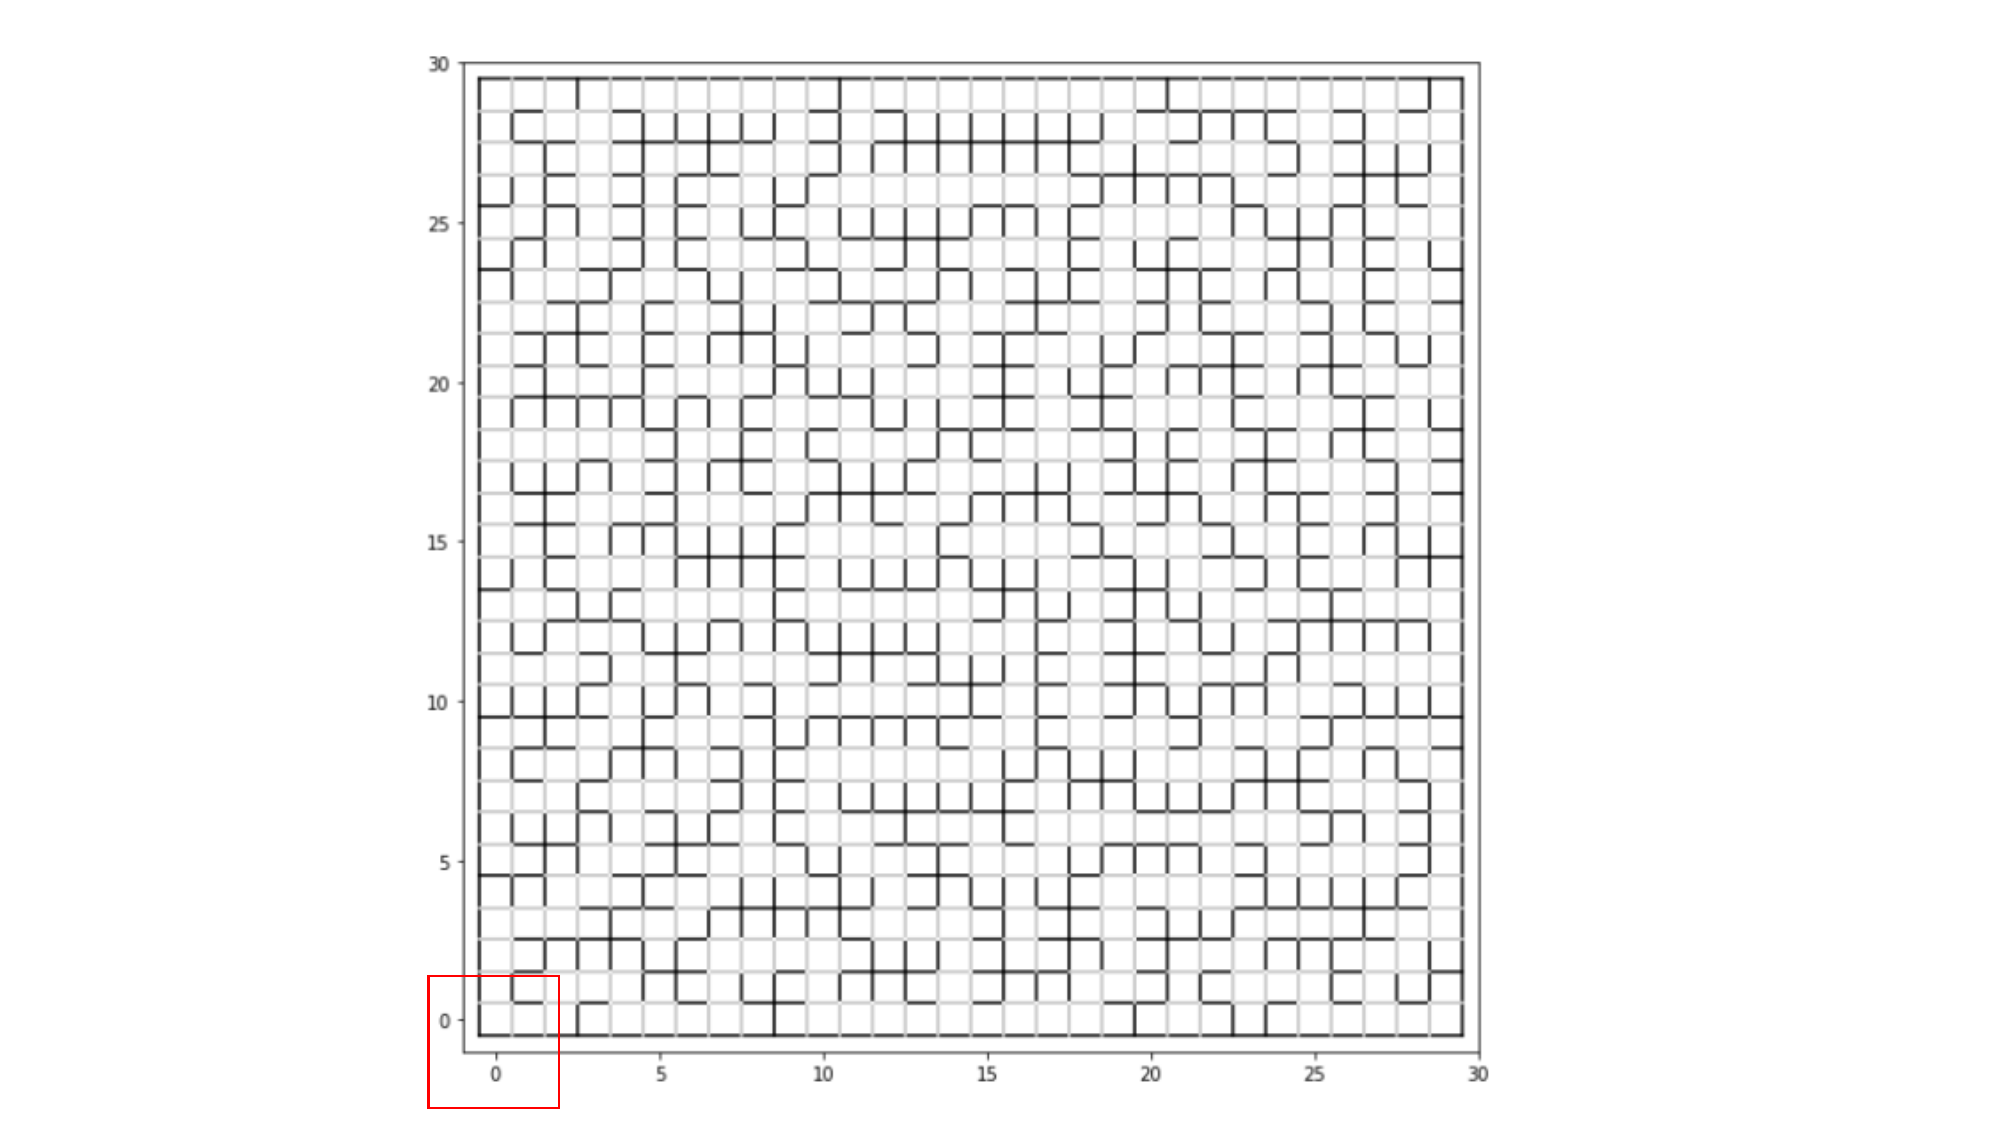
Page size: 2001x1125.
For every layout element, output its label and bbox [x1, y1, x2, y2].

text_box [427, 1100, 560, 1109]
picture [401, 36, 1506, 1100]
